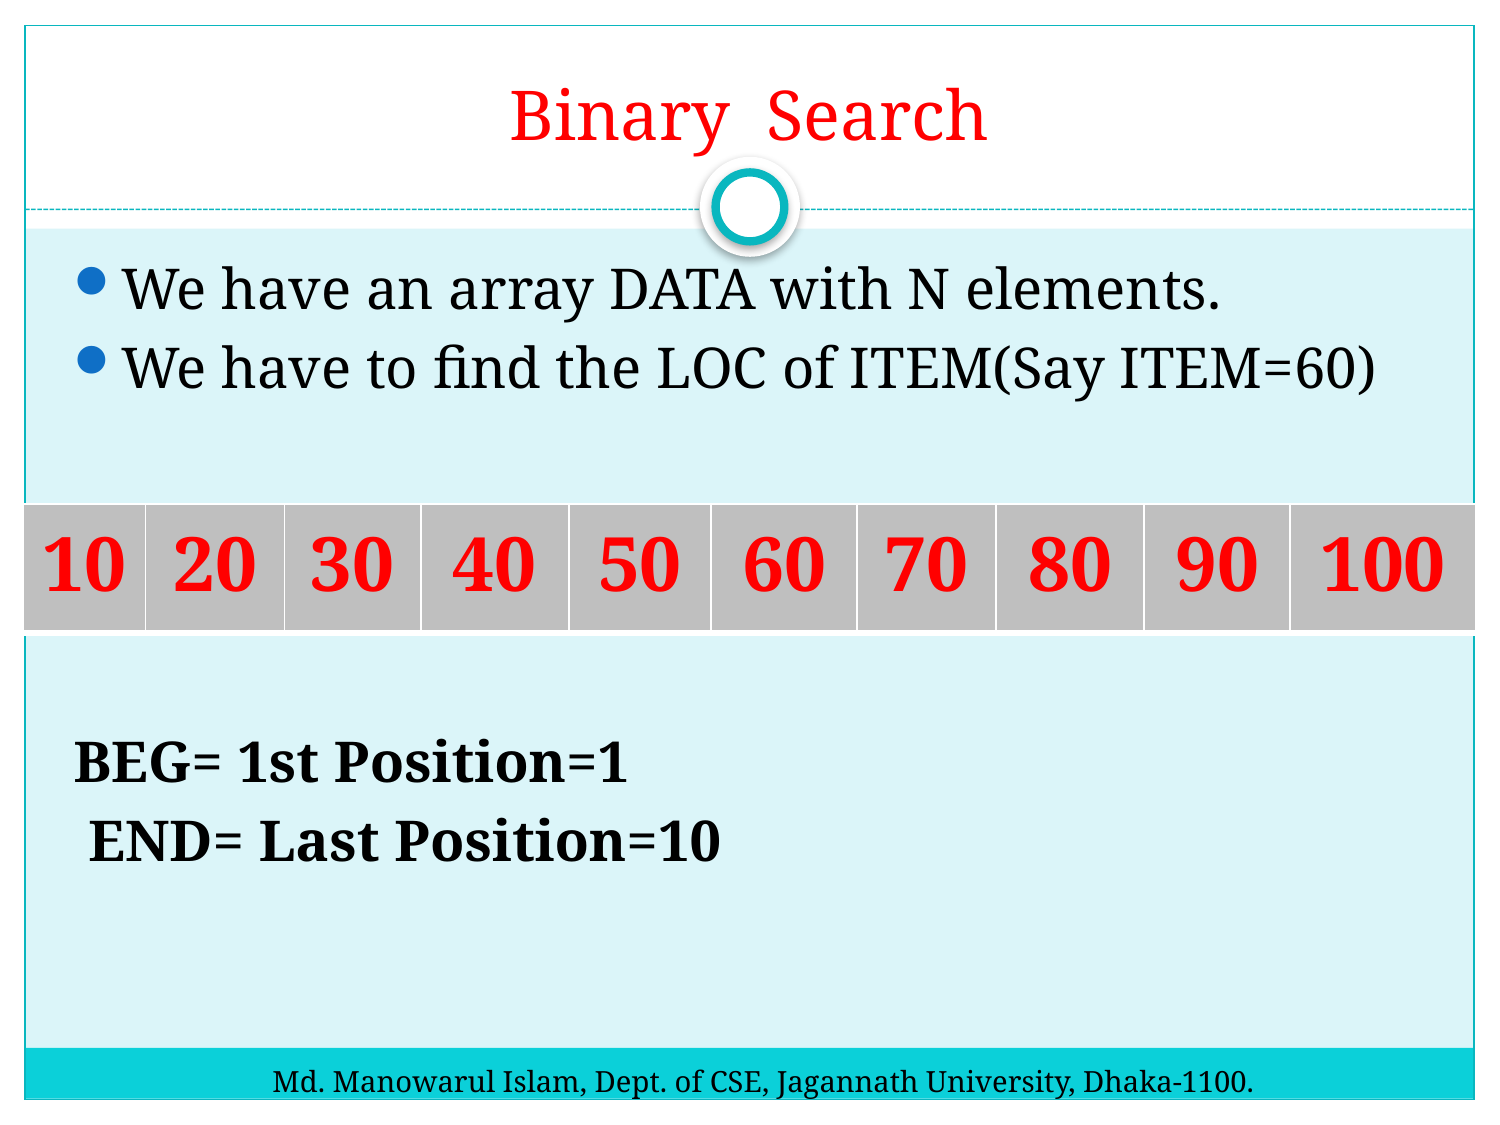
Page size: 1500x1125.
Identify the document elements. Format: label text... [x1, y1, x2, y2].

table_header 100 [1291, 505, 1475, 630]
table_header 90 [1145, 505, 1289, 630]
table_header 50 [570, 505, 710, 630]
list We have an array DATA with N elements. We have to find the LOC of ITEM(Say ITEM=60) BEG= 1st Position=1 END= Last Position=10 [58, 245, 1454, 503]
table_header 60 [712, 505, 856, 630]
table_header 80 [997, 505, 1143, 630]
table_header 70 [858, 505, 995, 630]
table_header 20 [146, 505, 284, 630]
table_header 40 [422, 505, 568, 630]
list We have an array DATA with N elements. We have to find the LOC of ITEM(Say ITEM=60) BEG= 1st Position=1 END= Last Position=10 [58, 636, 1454, 997]
title Binary Search [49, 37, 1450, 163]
table_header 30 [285, 505, 420, 630]
table_header 10 [24, 505, 145, 630]
